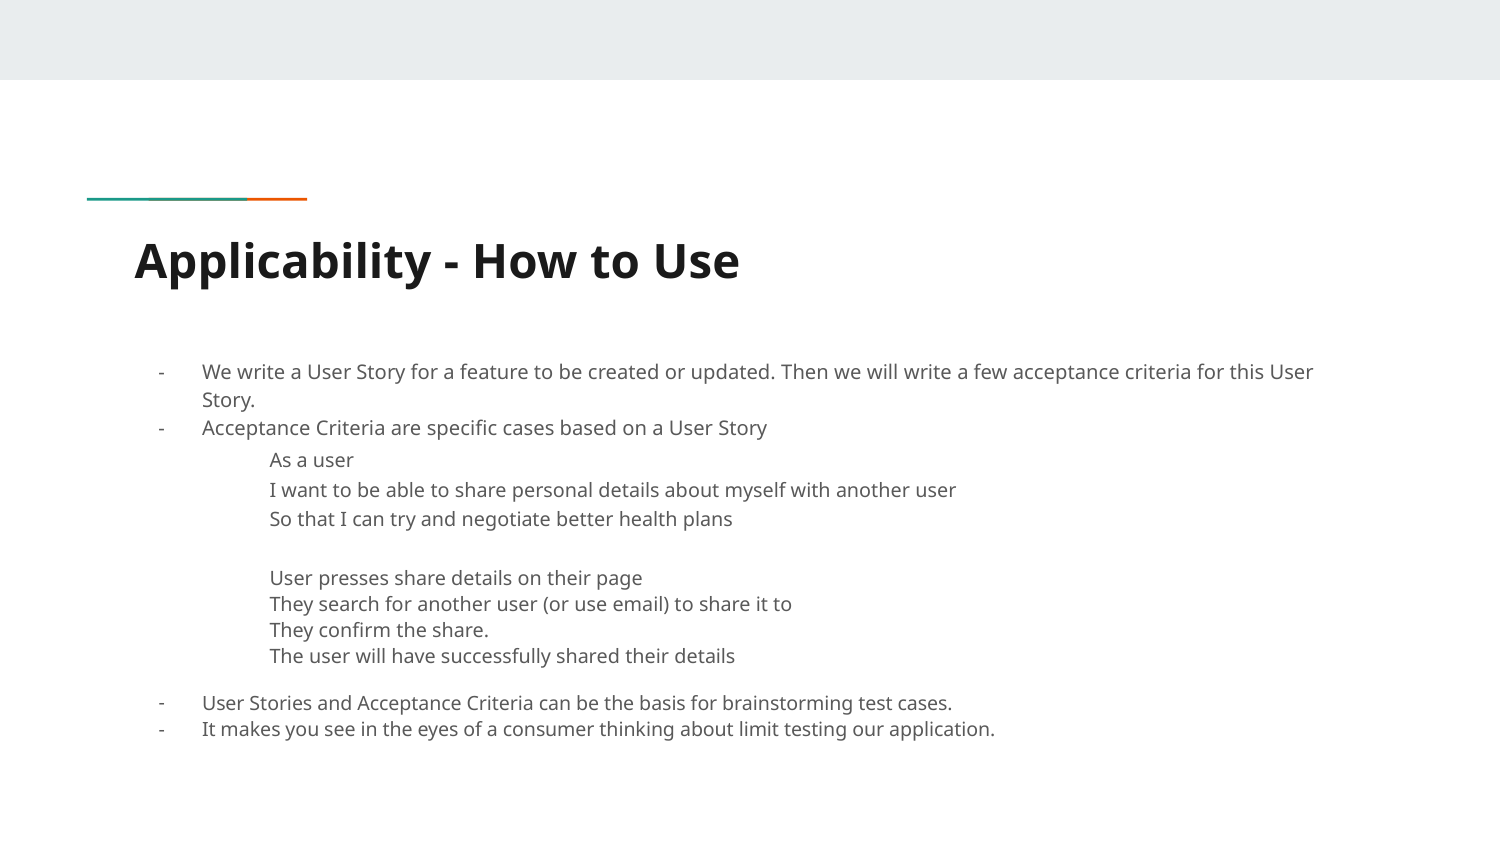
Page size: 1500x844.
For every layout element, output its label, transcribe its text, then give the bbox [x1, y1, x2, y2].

list We write a User Story for a feature to be created or updated. Then we will write a few acceptance criteria for this User Story. Acceptance Criteria are specific cases based on a User Story As a user I want to be able to share personal details about myself with another user So that I can try and negotiate better health plans User presses share details on their page They search for another user (or use email) to share it to They confirm the share. The user will have successfully shared their details User Stories and Acceptance Criteria can be the basis for brainstorming test cases. It makes you see in the eyes of a consumer thinking about limit testing our application. [119, 341, 1381, 814]
title Applicability - How to Use [119, 216, 1381, 305]
